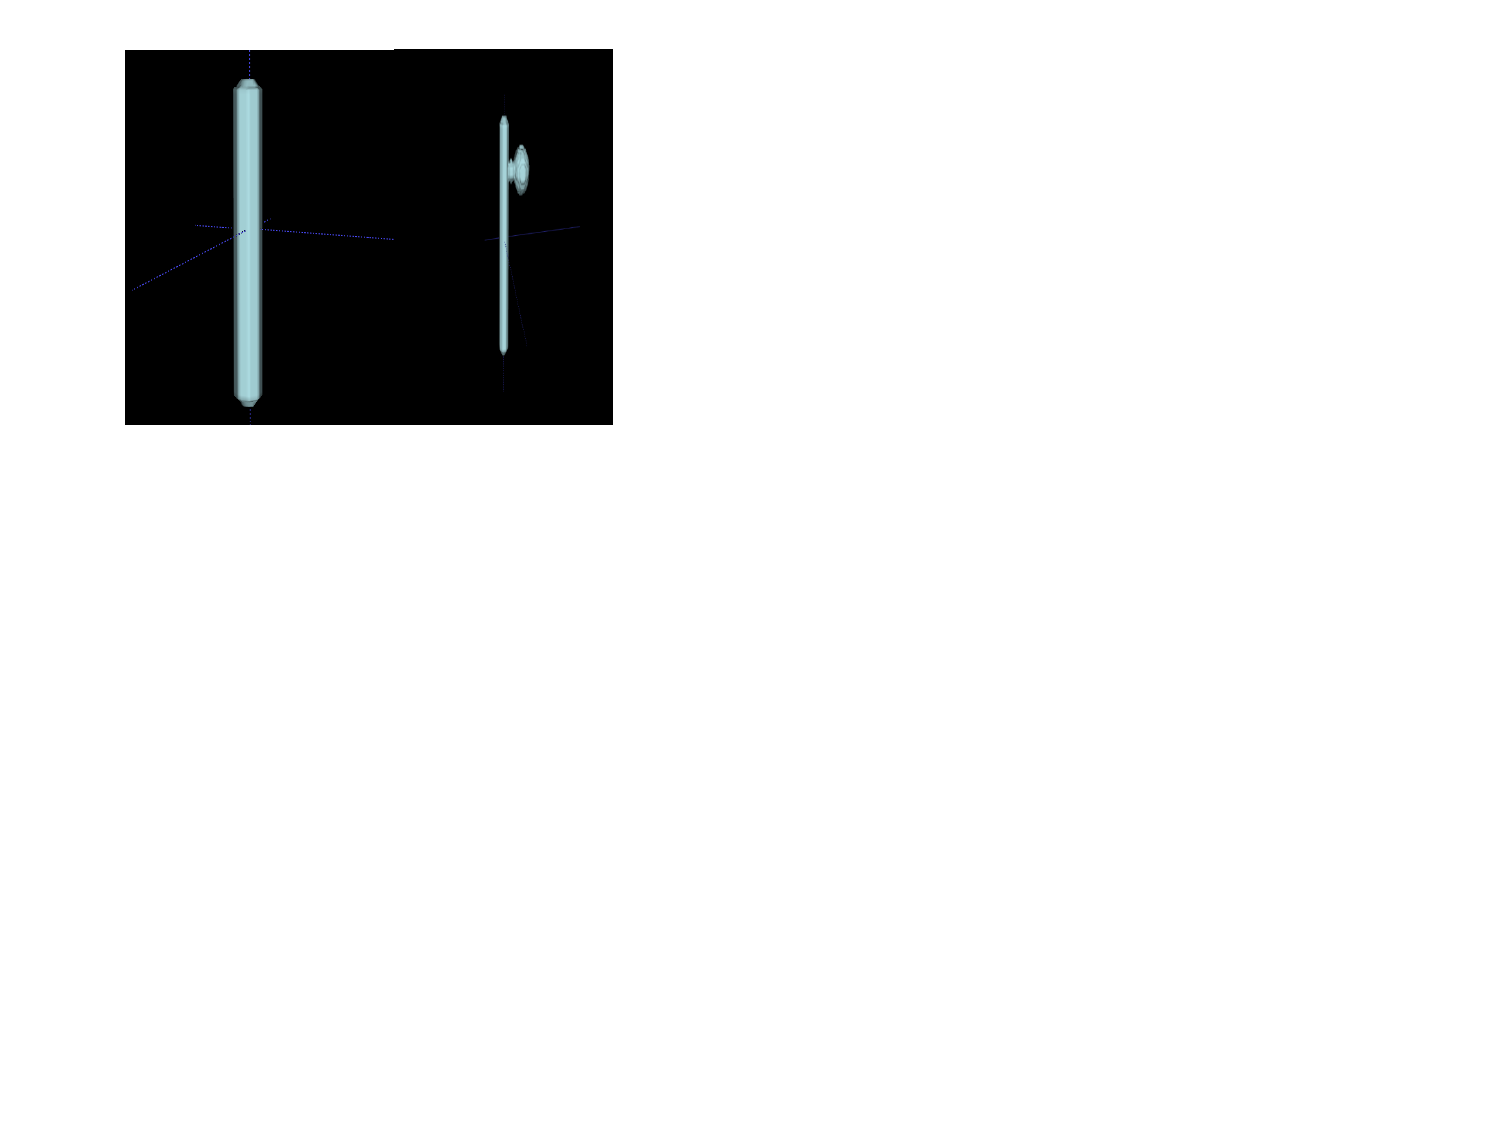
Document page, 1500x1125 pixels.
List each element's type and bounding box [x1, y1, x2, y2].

text_box [124, 49, 613, 426]
